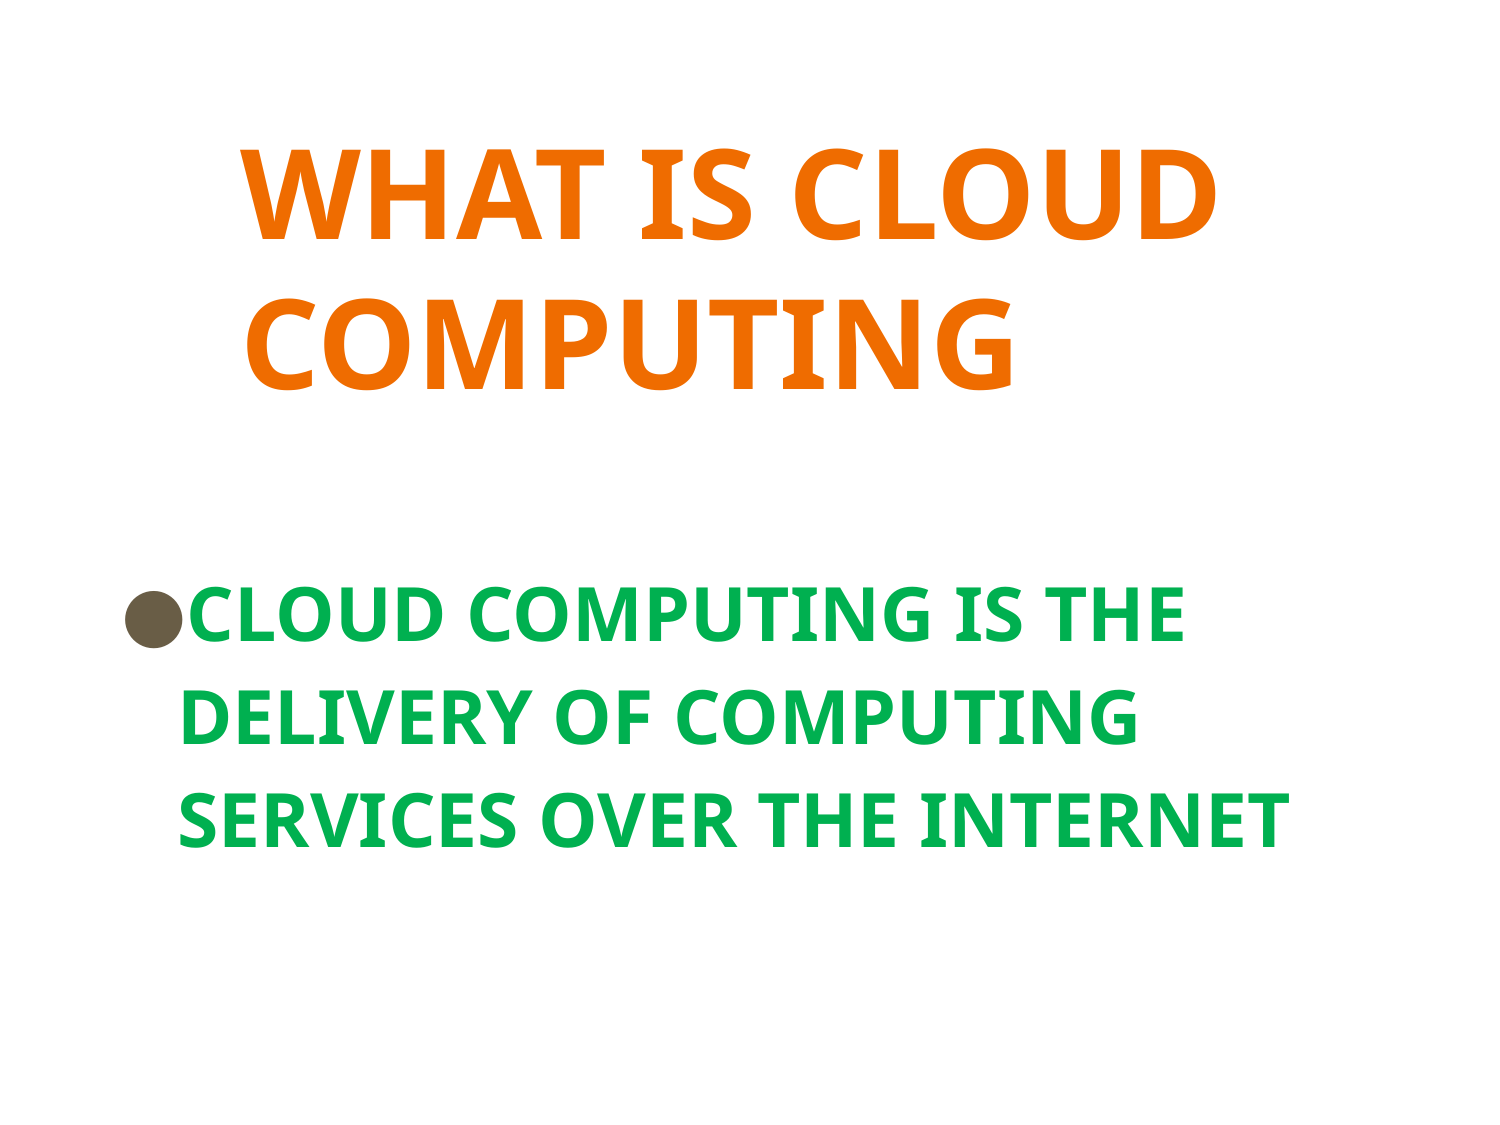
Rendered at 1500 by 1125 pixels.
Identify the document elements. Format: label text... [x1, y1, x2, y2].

list CLOUD COMPUTING IS THE DELIVERY OF COMPUTING SERVICES OVER THE INTERNET [87, 537, 1419, 1125]
title WHAT IS CLOUD COMPUTING [225, 99, 1479, 413]
